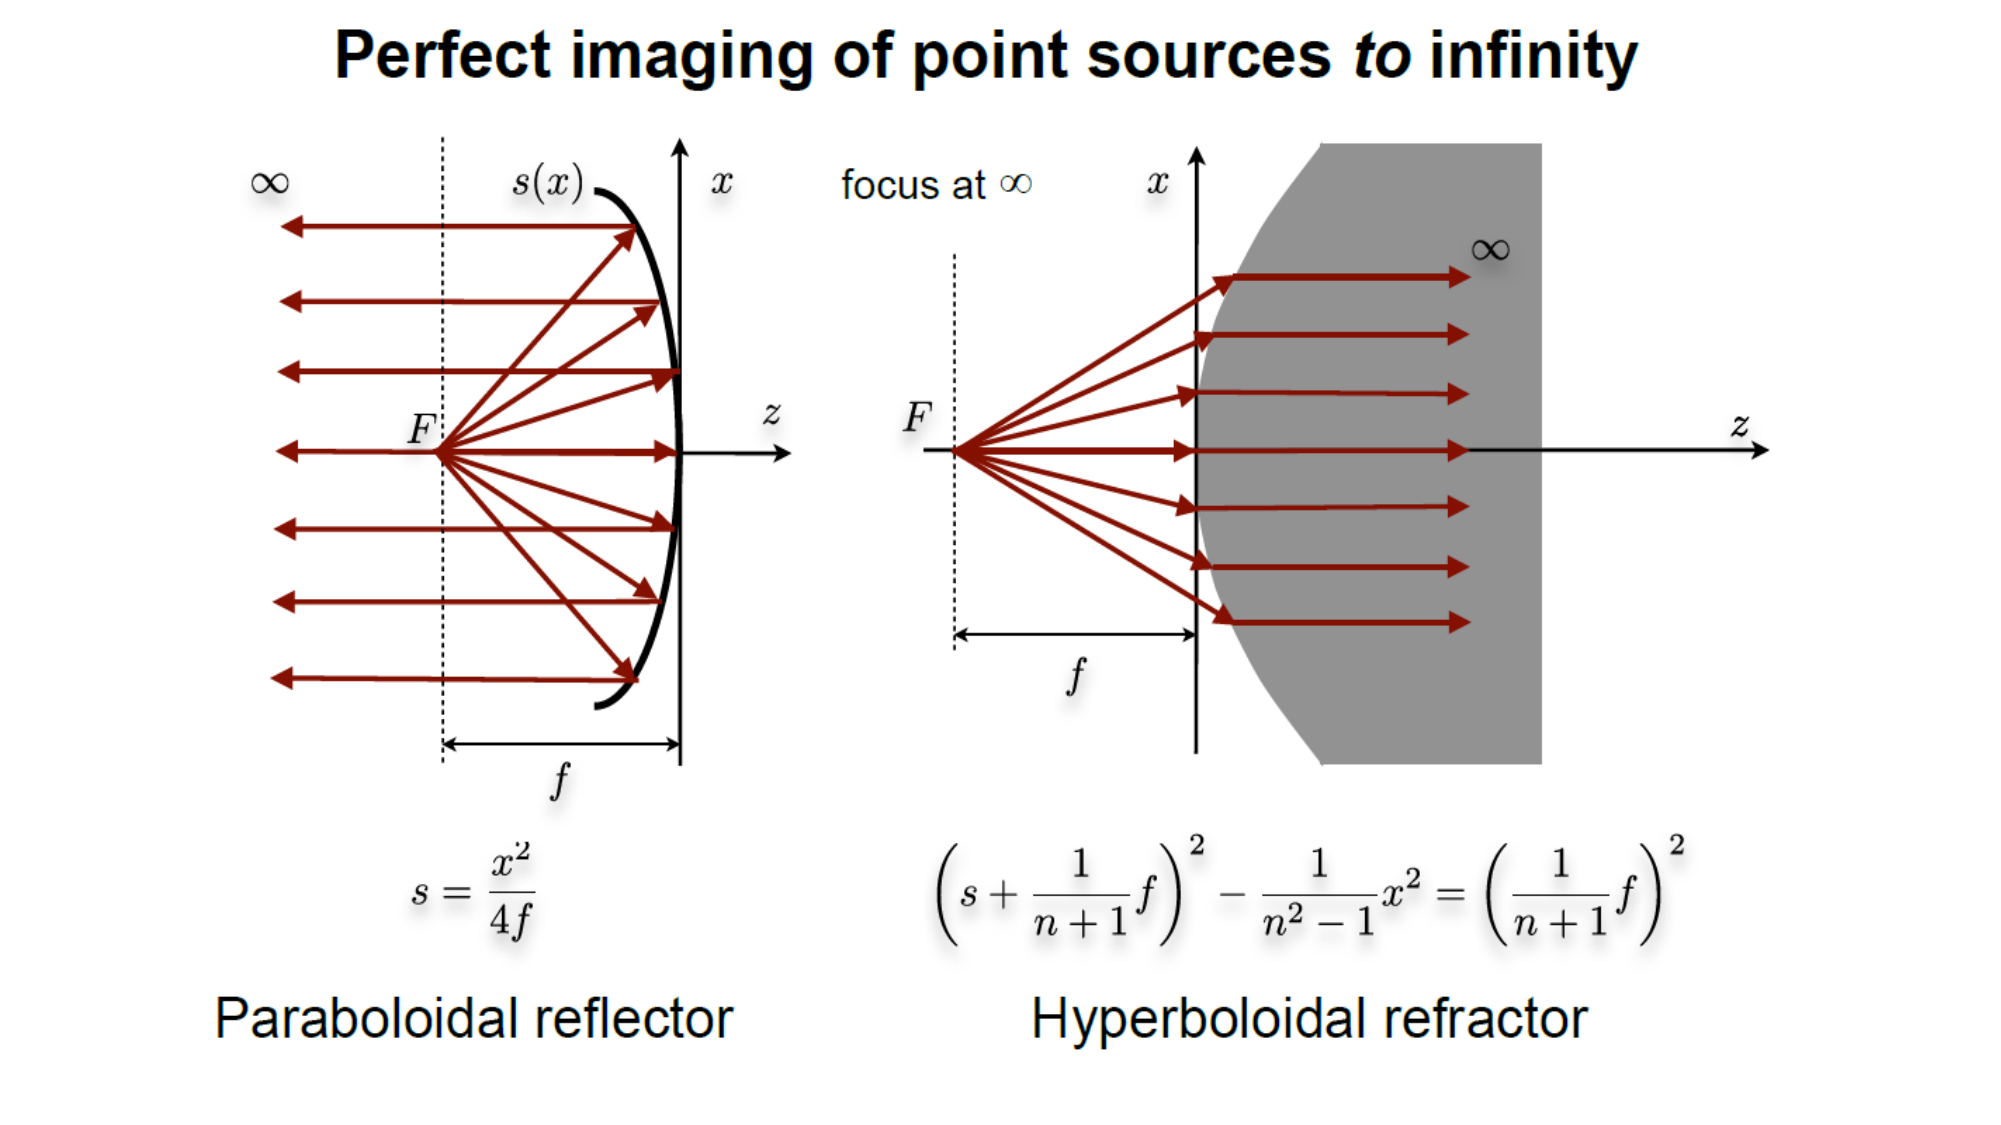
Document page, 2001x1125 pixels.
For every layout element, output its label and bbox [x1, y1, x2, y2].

picture [211, 0, 1789, 1125]
